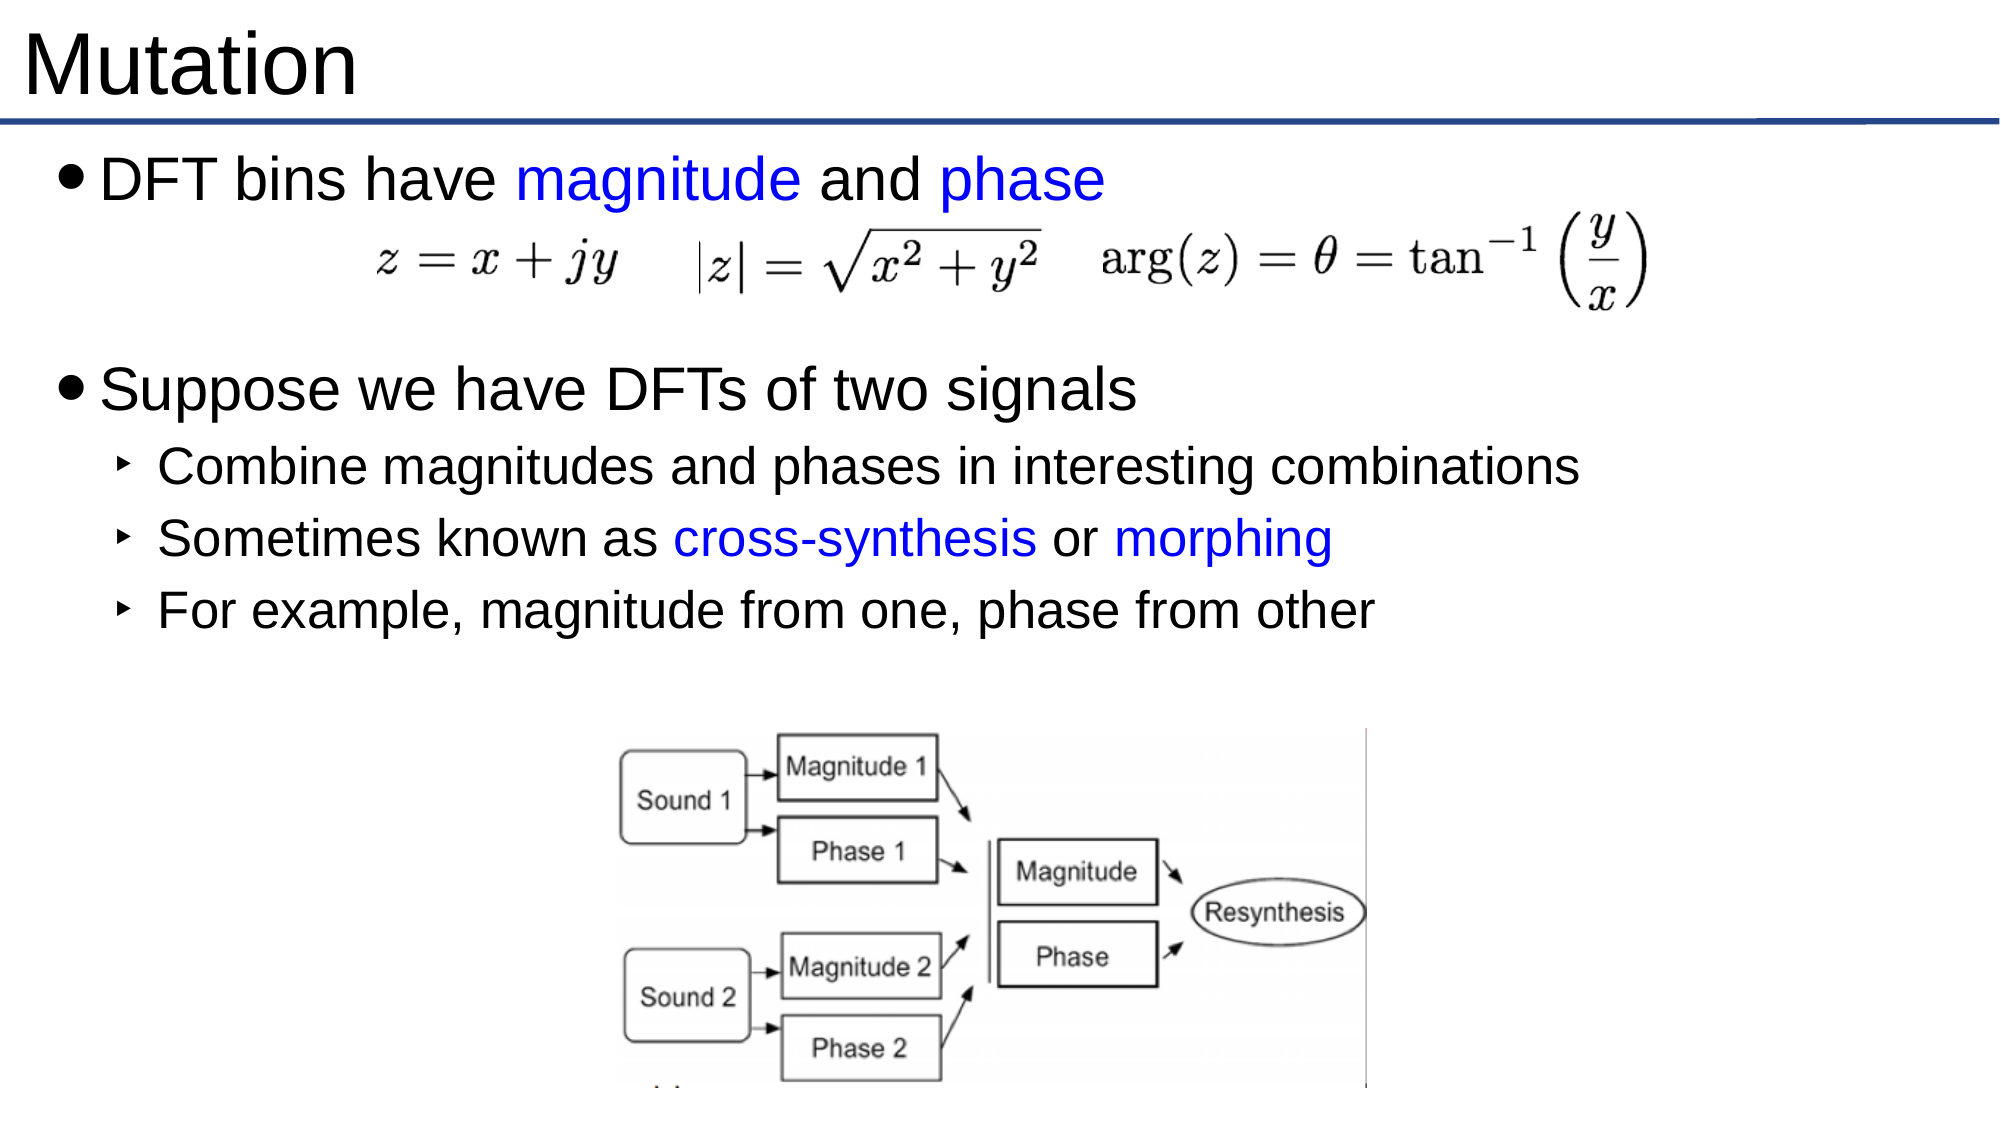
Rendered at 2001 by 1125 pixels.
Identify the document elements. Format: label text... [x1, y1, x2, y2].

picture [617, 728, 1367, 1088]
picture [1103, 210, 1648, 313]
title Mutation [13, 5, 1985, 114]
picture [377, 237, 618, 286]
picture [699, 226, 1043, 295]
list DFT bins have magnitude and phase Suppose we have DFTs of two signals Combine magnitudes and phases in interesting combinations Sometimes known as cross-synthesis or morphing For example, magnitude from one, phase from other [17, 129, 1989, 1117]
